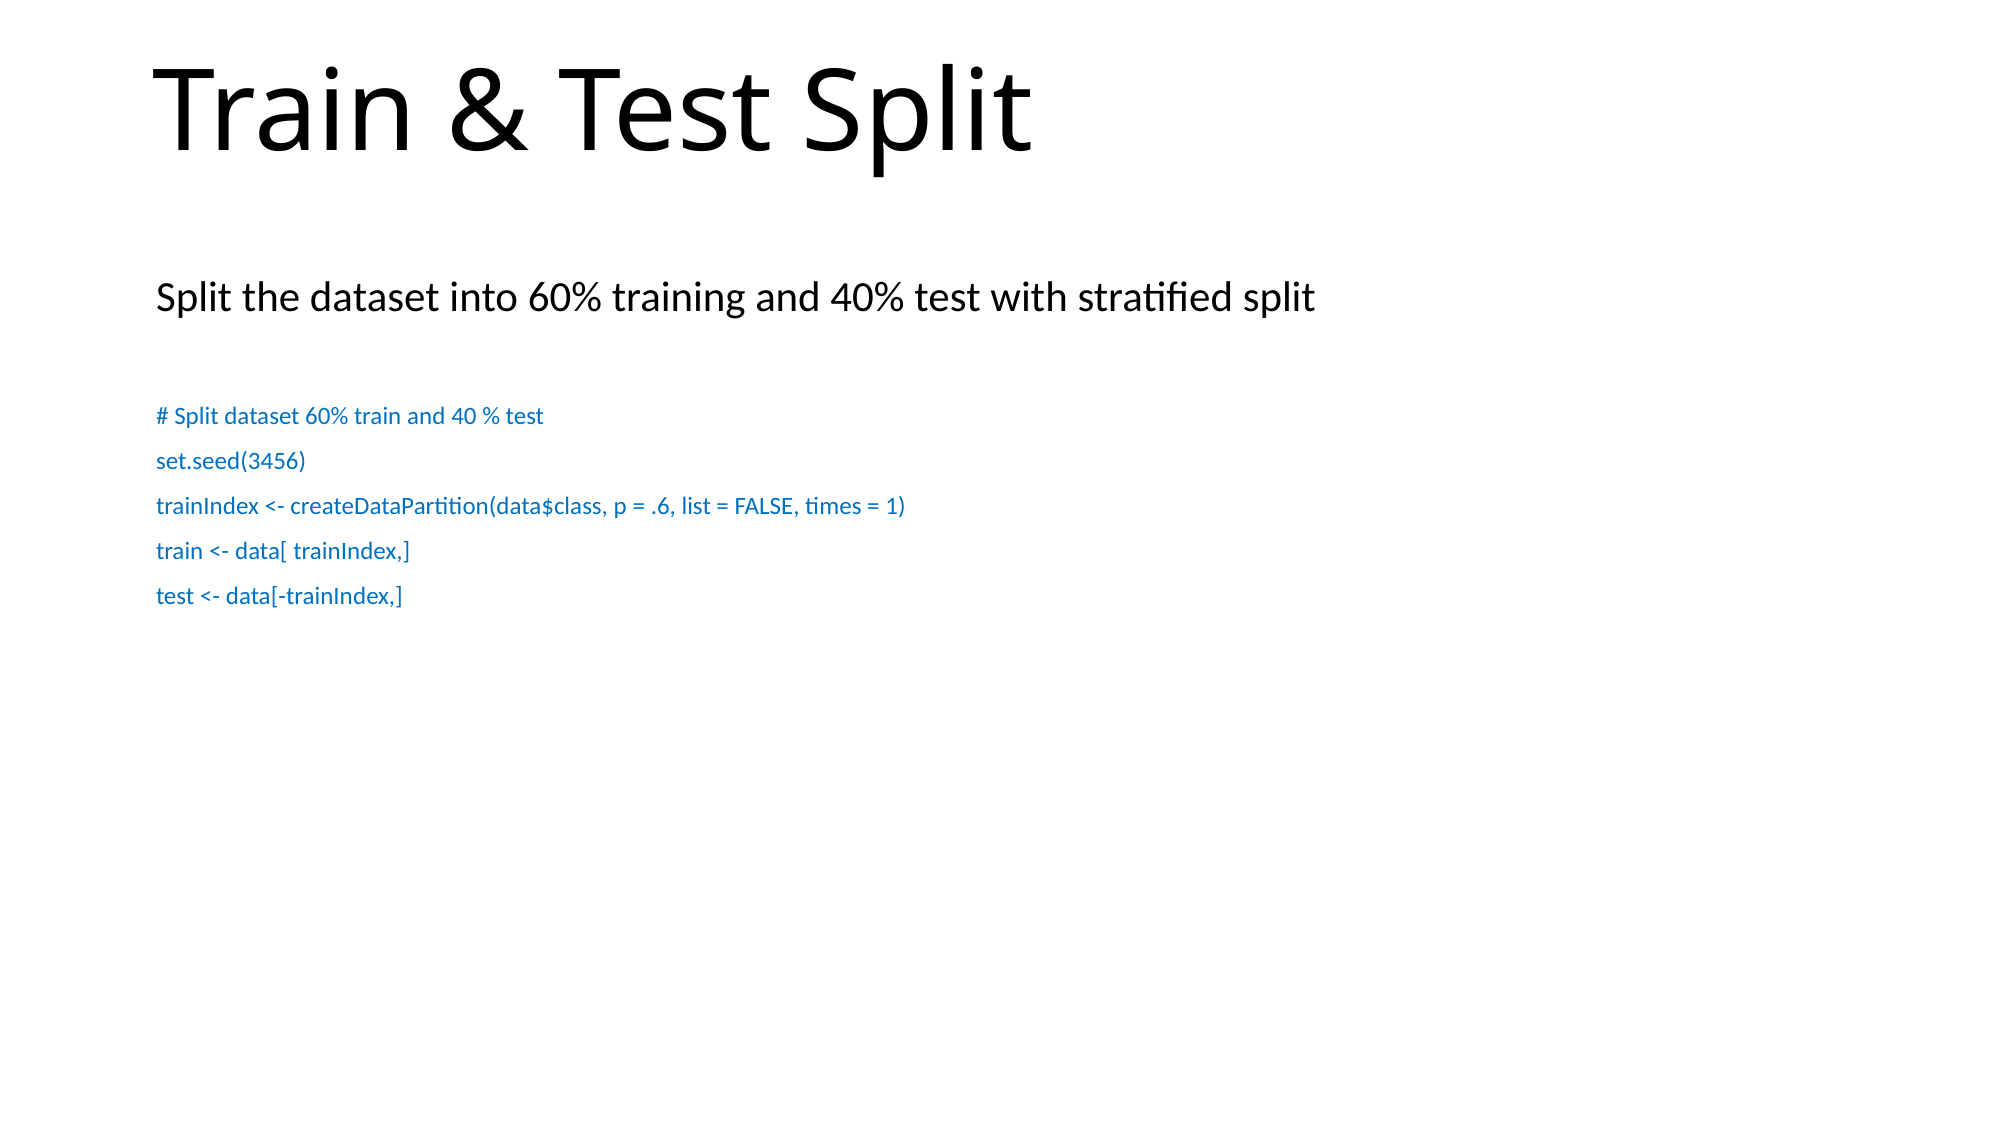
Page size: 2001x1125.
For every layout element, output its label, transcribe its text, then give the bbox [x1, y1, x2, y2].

list Split the dataset into 60% training and 40% test with stratified split # Split dataset 60% train and 40 % test set.seed(3456) trainIndex <- createDataPartition(data$class, p = .6, list = FALSE, times = 1) train <- data[ trainIndex,] test <- data[-trainIndex,] [141, 197, 1730, 619]
title Train & Test Split [137, 44, 1638, 183]
